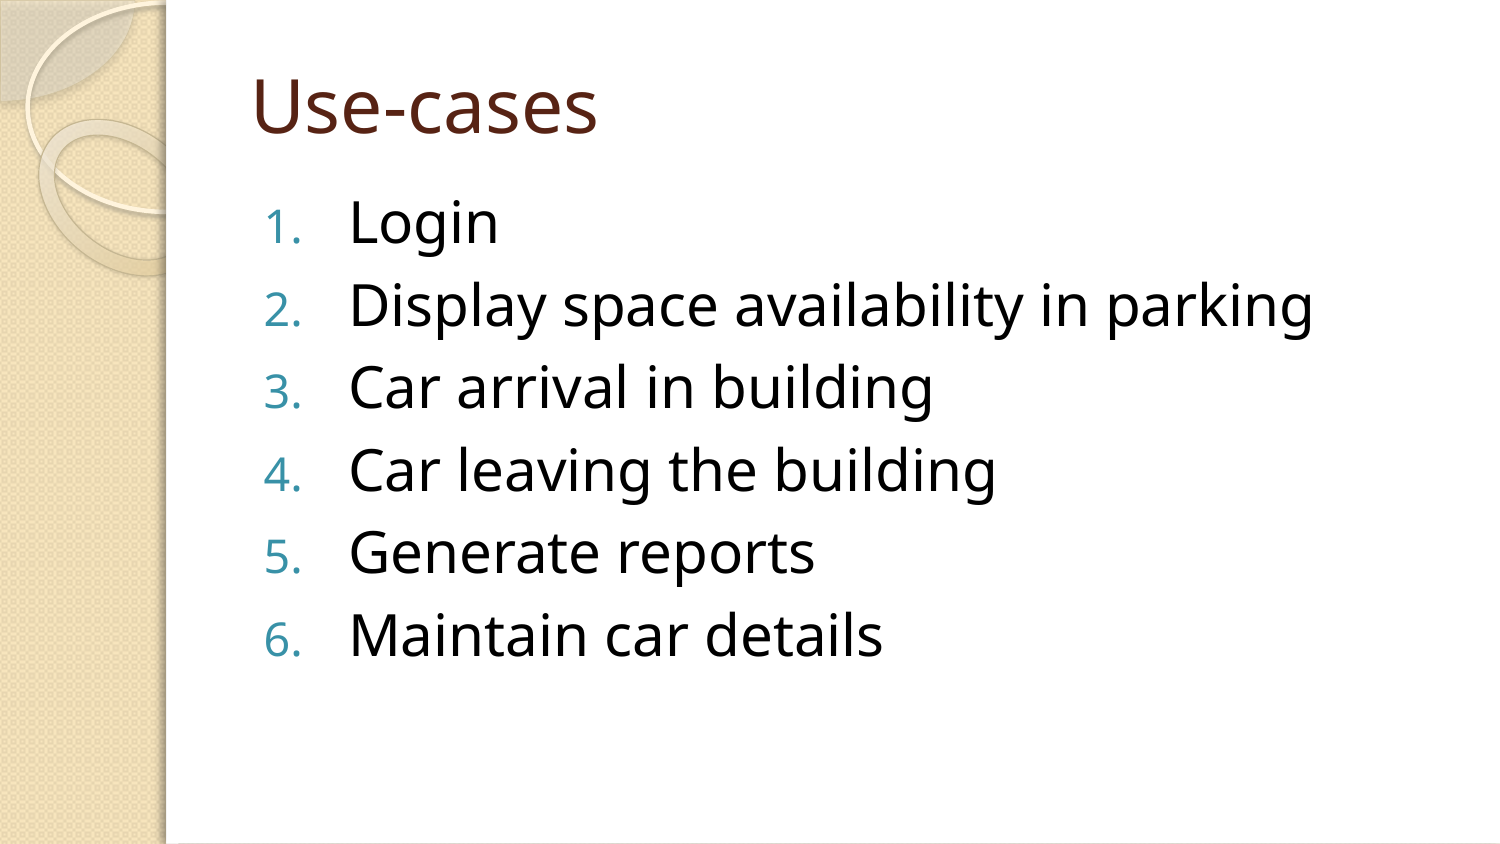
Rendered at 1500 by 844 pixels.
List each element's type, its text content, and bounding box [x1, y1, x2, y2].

title Use-cases [235, 33, 1466, 175]
list Login Display space availability in parking Car arrival in building Car leaving the building Generate reports Maintain car details [235, 178, 1466, 769]
